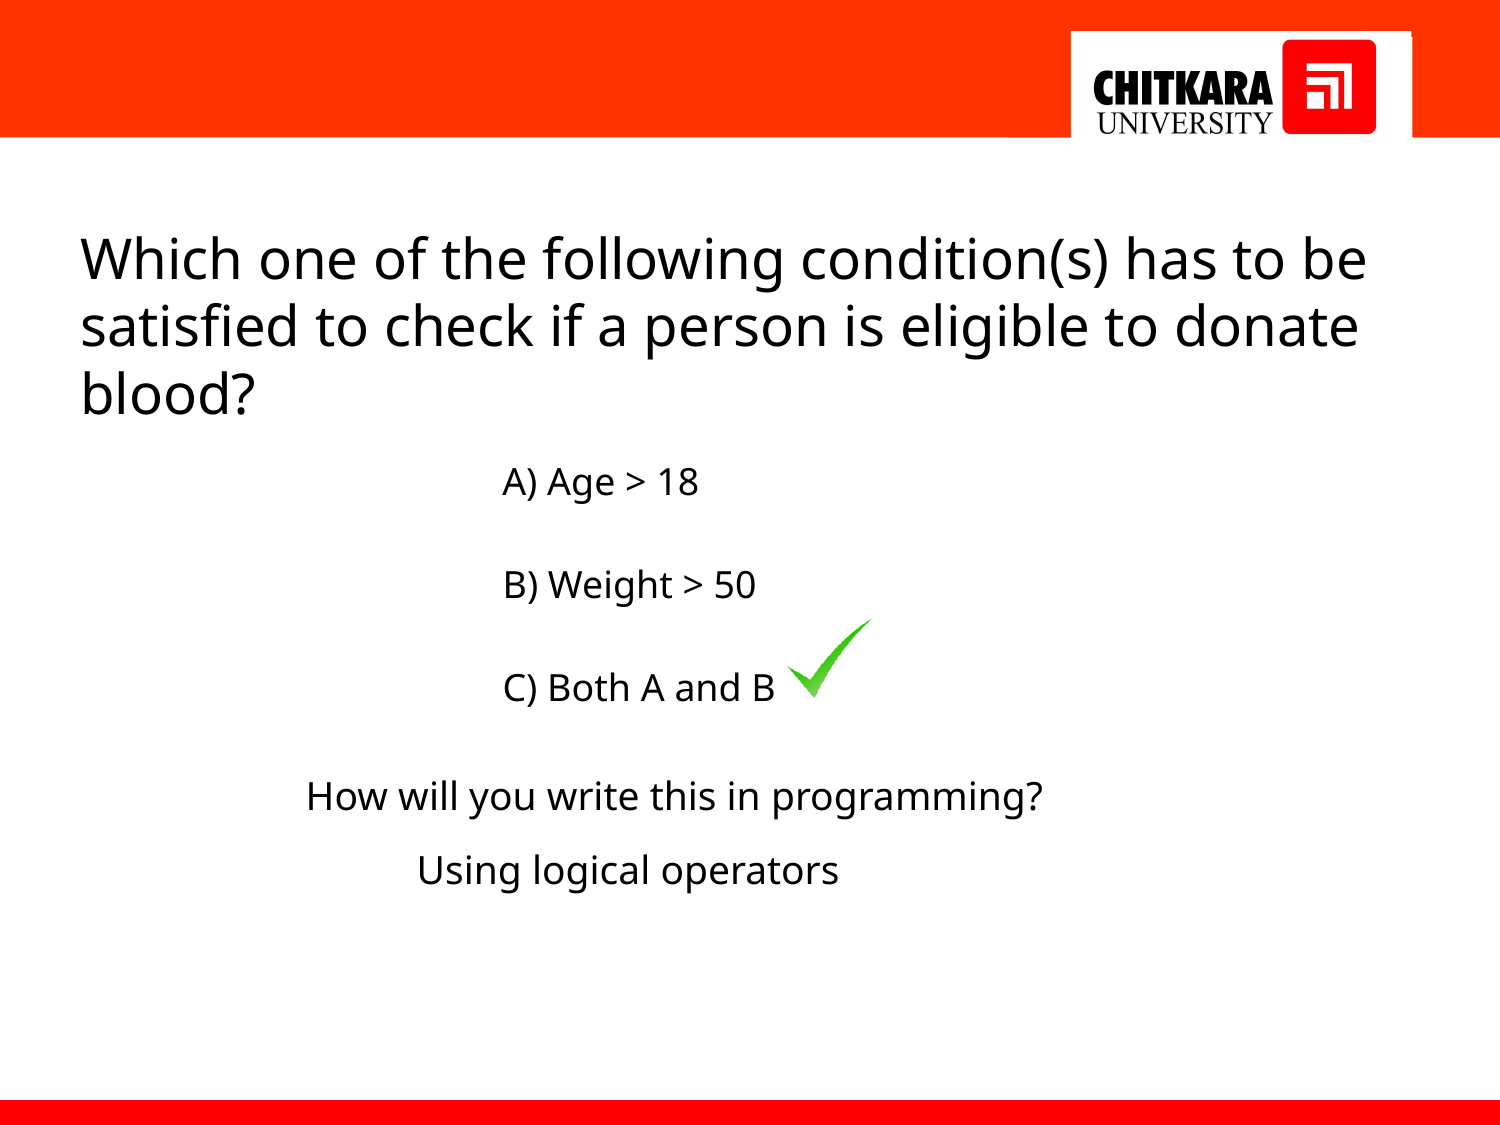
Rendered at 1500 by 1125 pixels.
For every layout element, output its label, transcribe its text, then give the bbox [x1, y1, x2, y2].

text_box How will you write this in programming? [290, 740, 1210, 826]
text_box Using logical operators [401, 814, 1191, 900]
text_box B) Weight > 50 [487, 553, 1022, 613]
text_box A) Age > 18 [487, 449, 957, 510]
picture [1074, 37, 1391, 138]
picture [787, 618, 873, 699]
text_box C) Both A and B [487, 656, 1022, 717]
text_box Which one of the following condition(s) has to be satisfied to check if a person is eligible to donate blood? [65, 215, 1425, 434]
